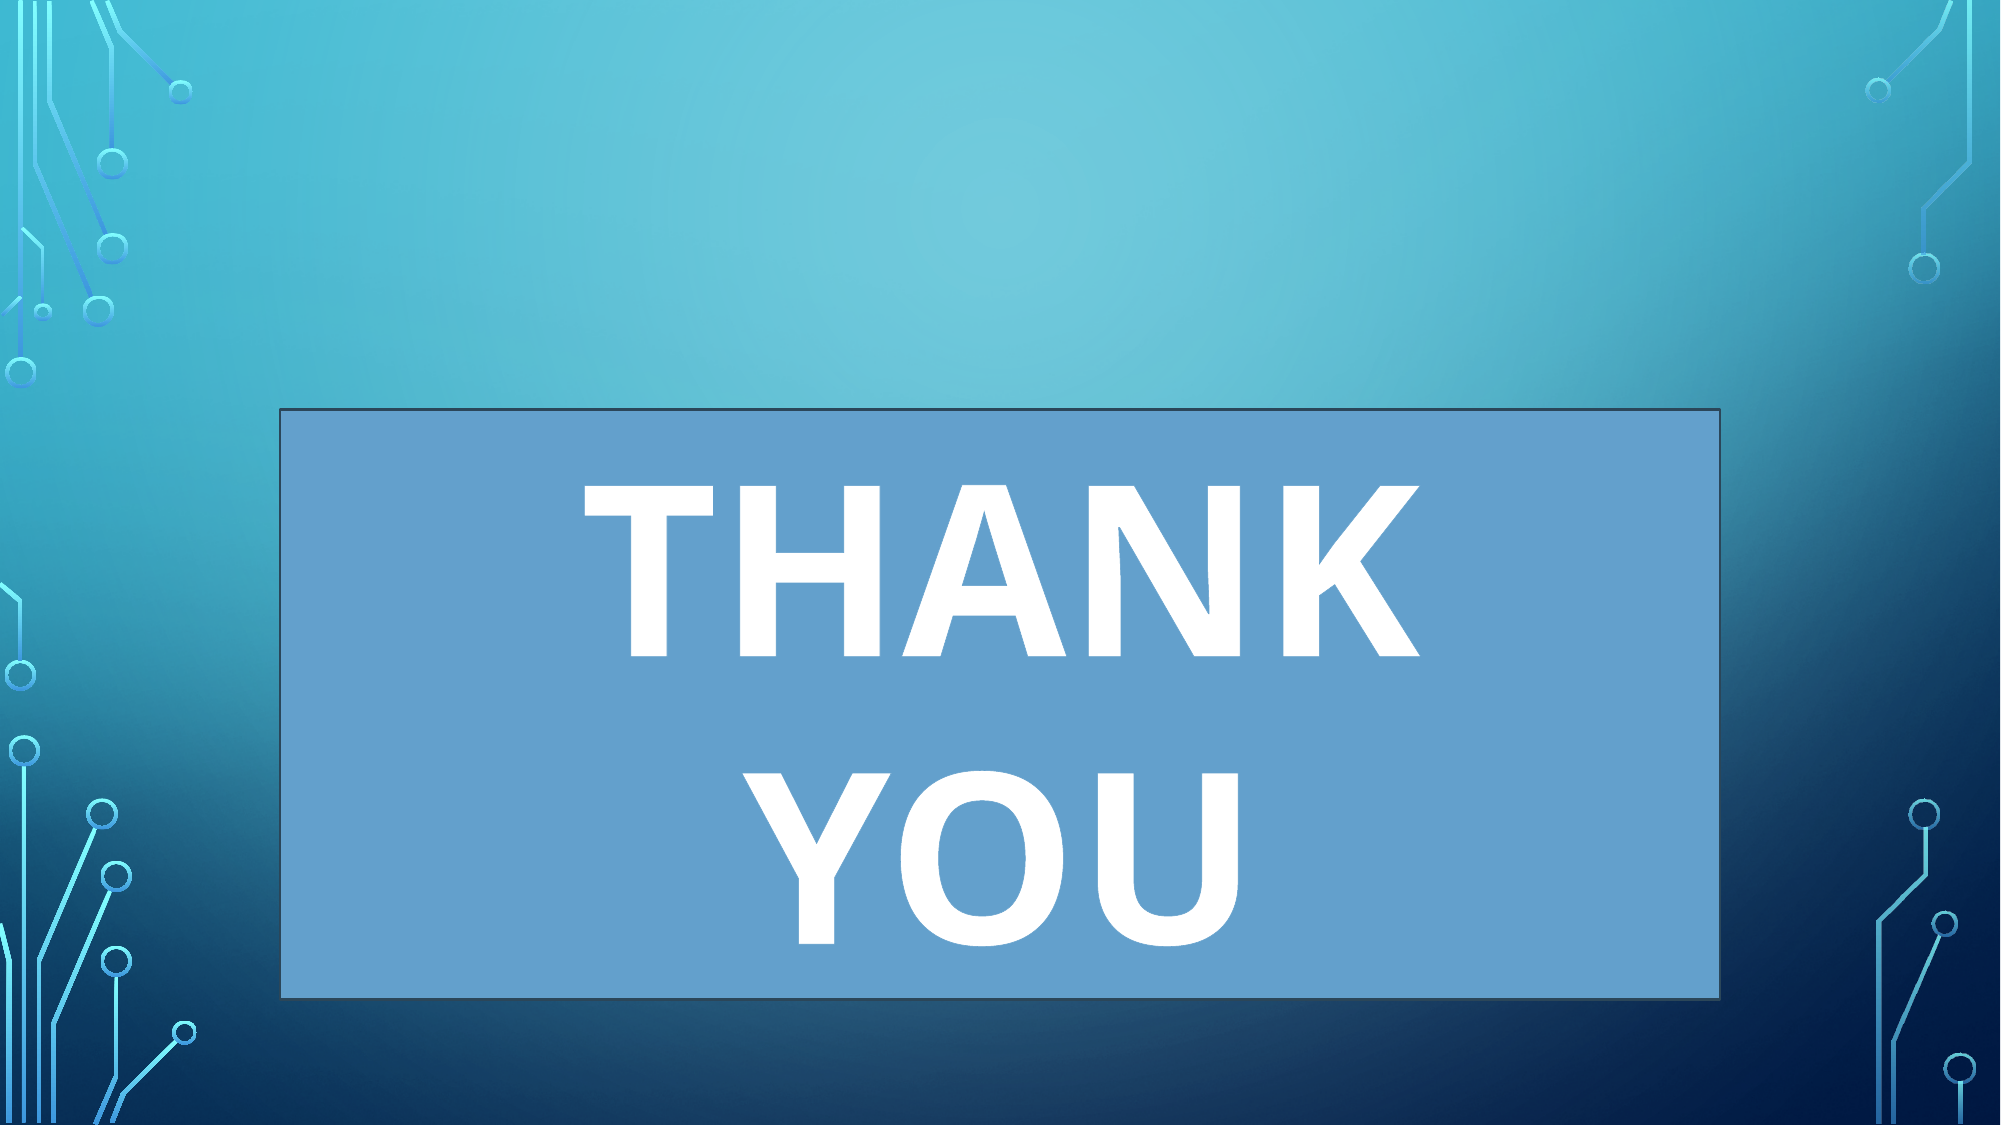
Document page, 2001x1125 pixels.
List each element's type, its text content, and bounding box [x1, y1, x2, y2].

text_box THANK YOU [279, 408, 1721, 1001]
